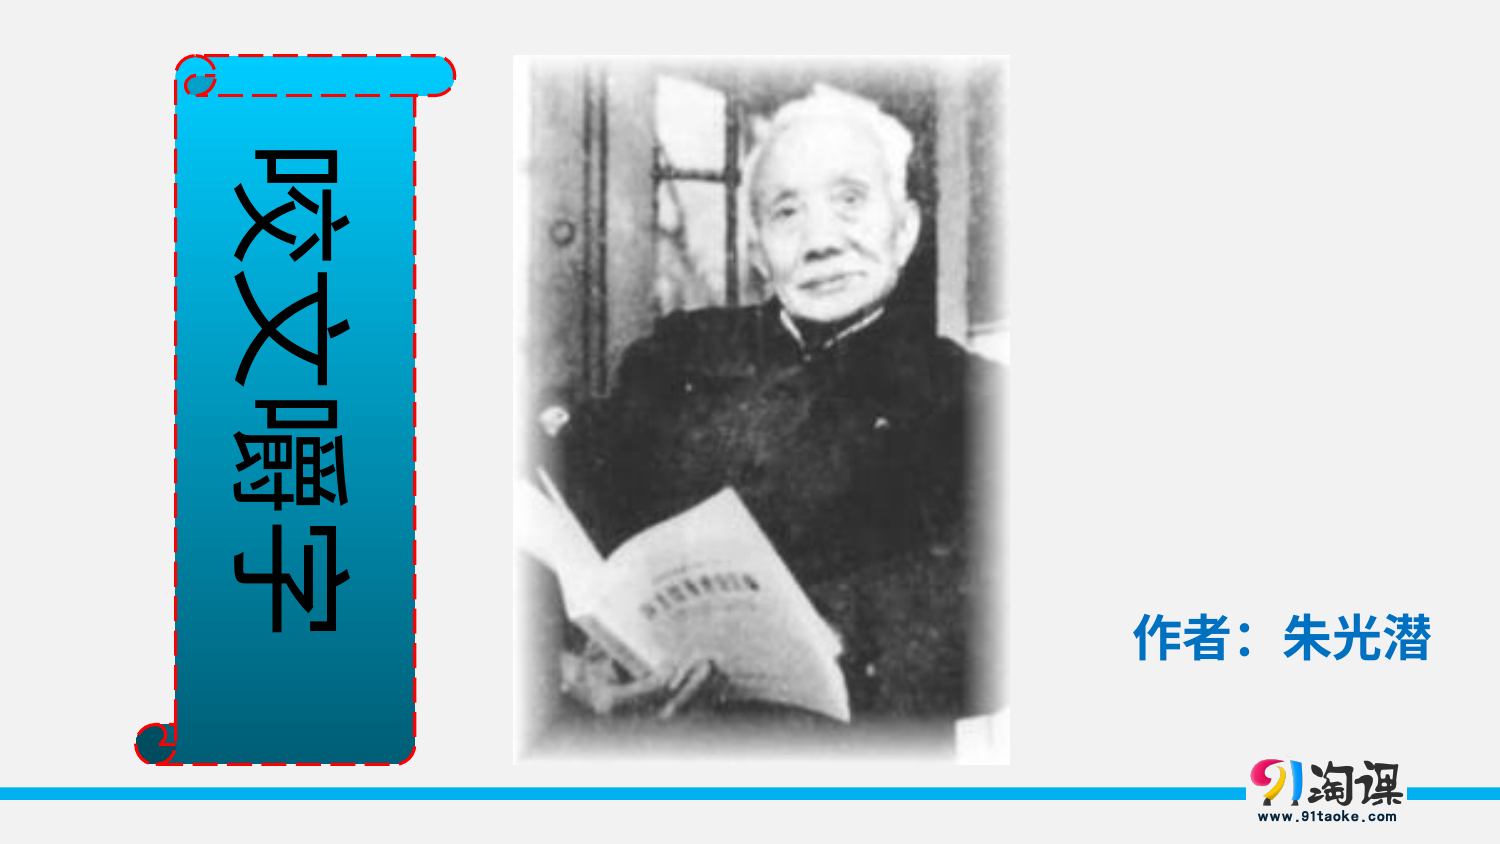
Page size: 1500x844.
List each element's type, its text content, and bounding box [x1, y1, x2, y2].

picture [513, 55, 1011, 765]
text_box 咬文嚼字 [194, 126, 377, 707]
picture [1245, 750, 1408, 832]
list 作者：朱光潜 [1045, 599, 1447, 682]
text_box [150, 55, 455, 765]
